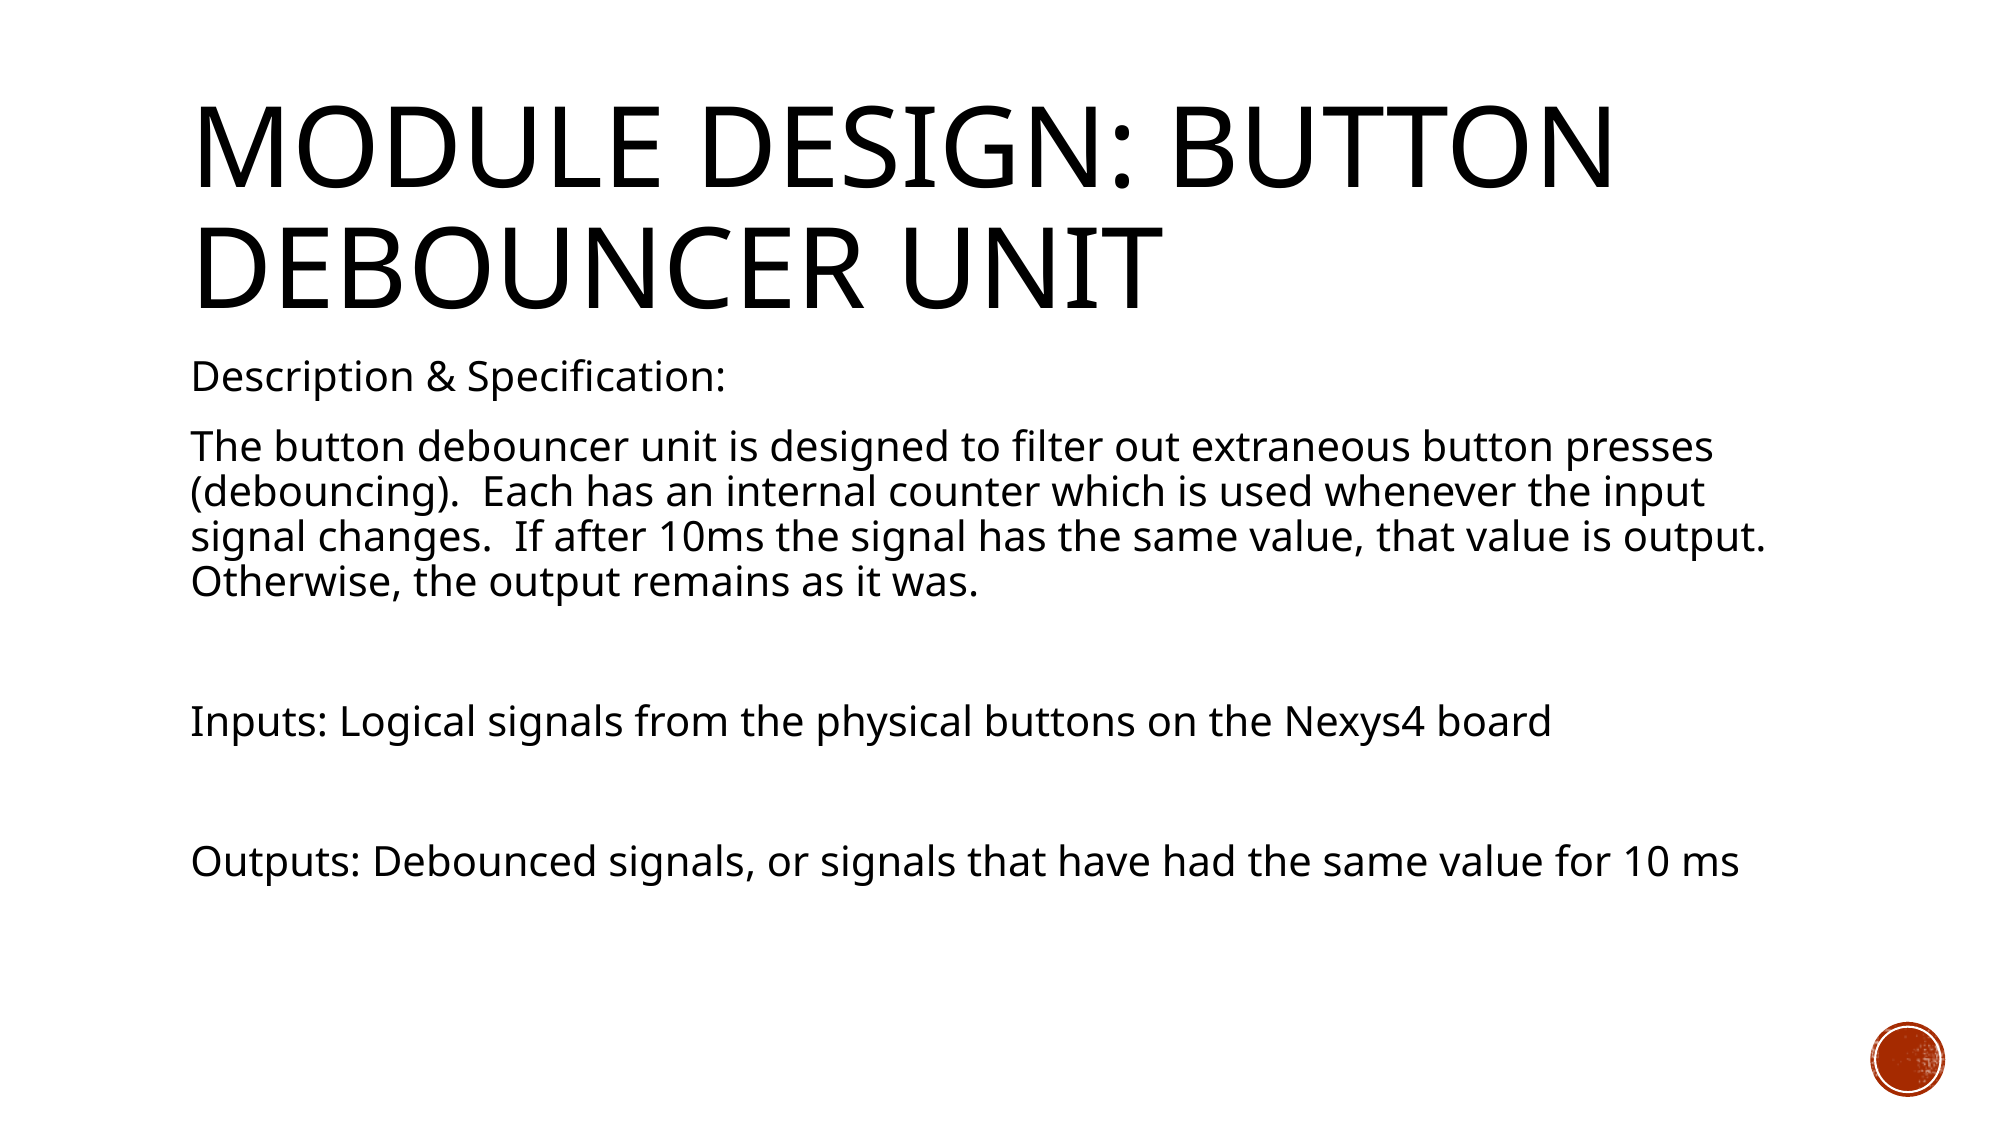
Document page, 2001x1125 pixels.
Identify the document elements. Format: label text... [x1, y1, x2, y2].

title Module Design: Button Debouncer Unit [175, 79, 1848, 344]
list Description & Specification: The button debouncer unit is designed to filter out extraneous button presses (debouncing). Each has an internal counter which is used whenever the input signal changes. If after 10ms the signal has the same value, that value is output. Otherwise, the output remains as it was. Inputs: Logical signals from the physical buttons on the Nexys4 board Outputs: Debounced signals, or signals that have had the same value for 10 ms [175, 348, 1826, 1013]
